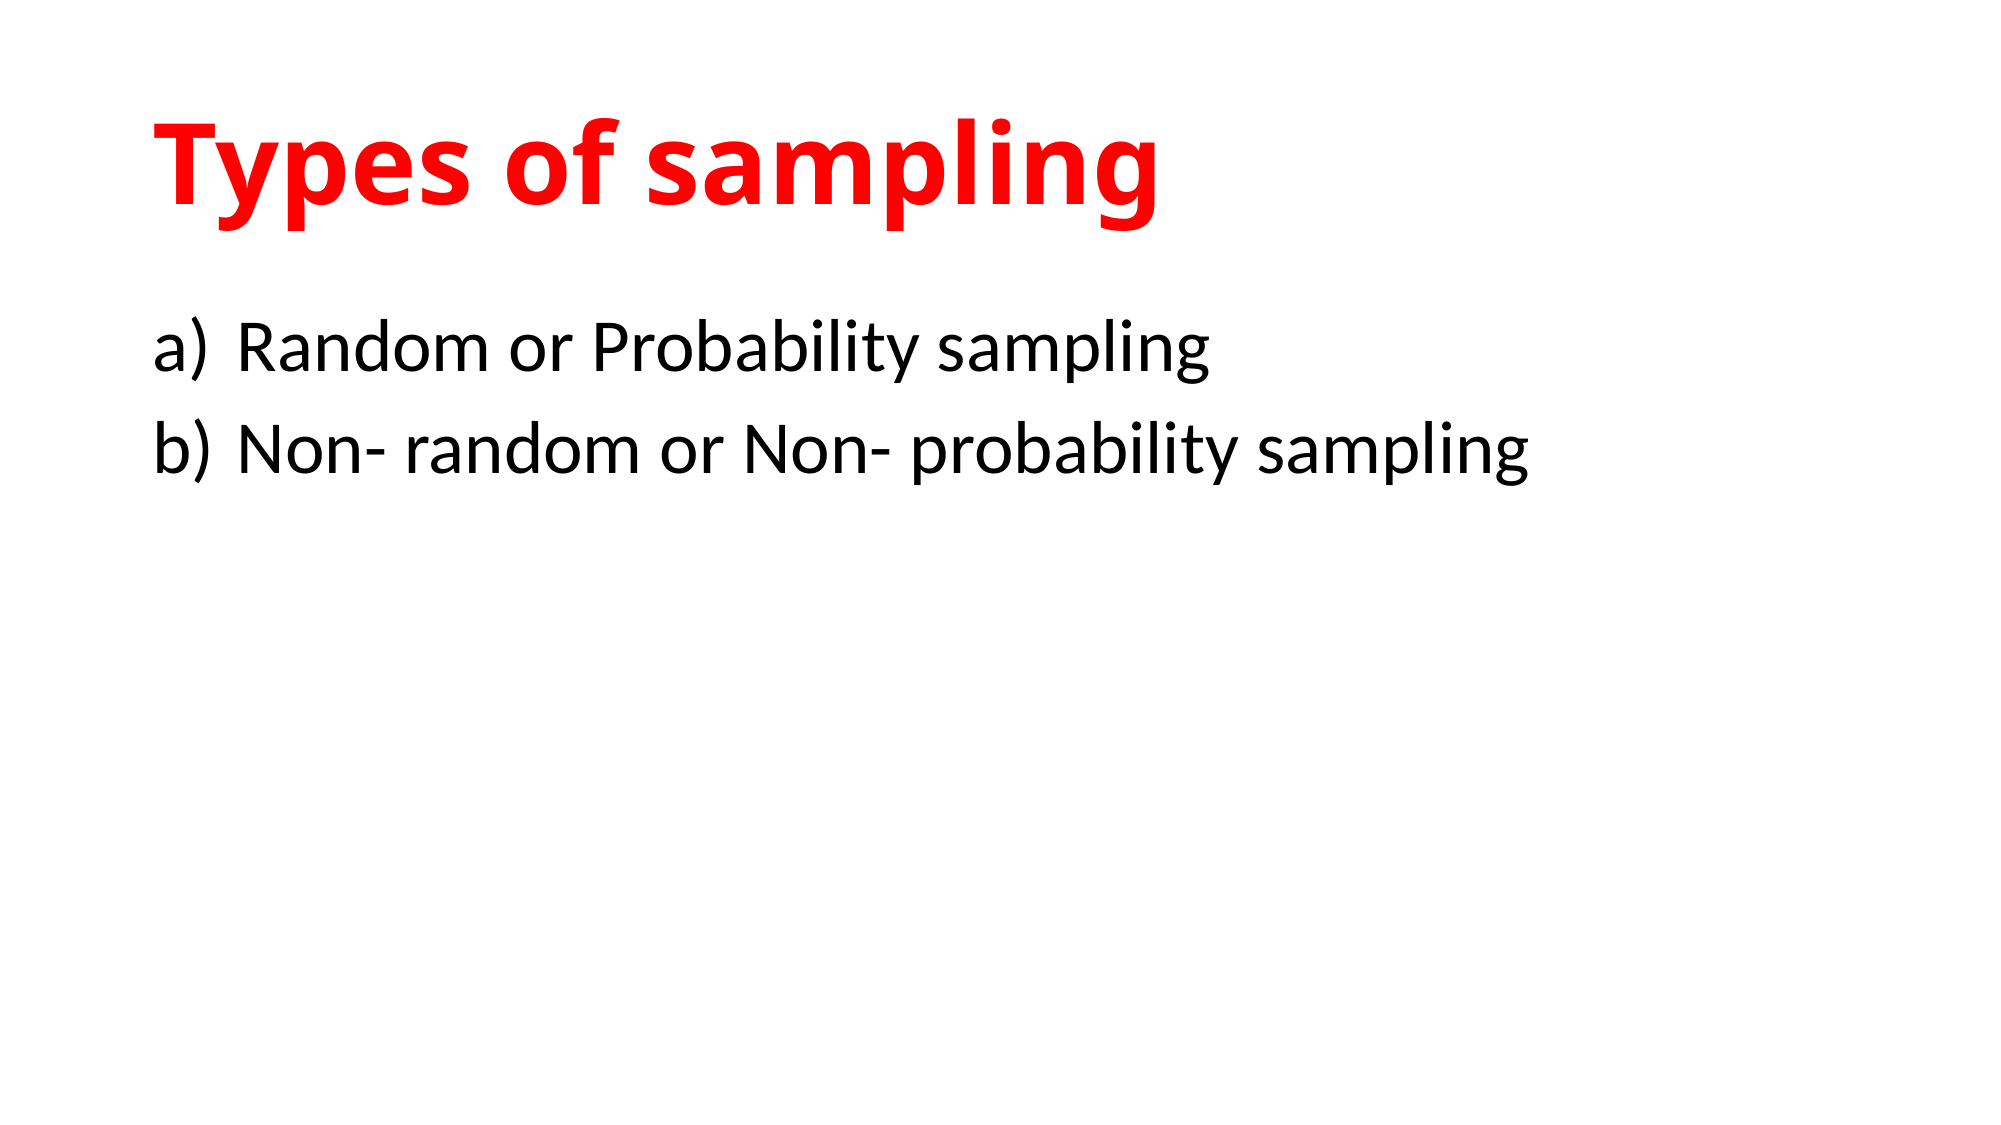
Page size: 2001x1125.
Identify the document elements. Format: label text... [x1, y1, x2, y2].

list Random or Probability sampling Non- random or Non- probability sampling [137, 299, 1863, 1014]
title Types of sampling [137, 59, 1863, 278]
